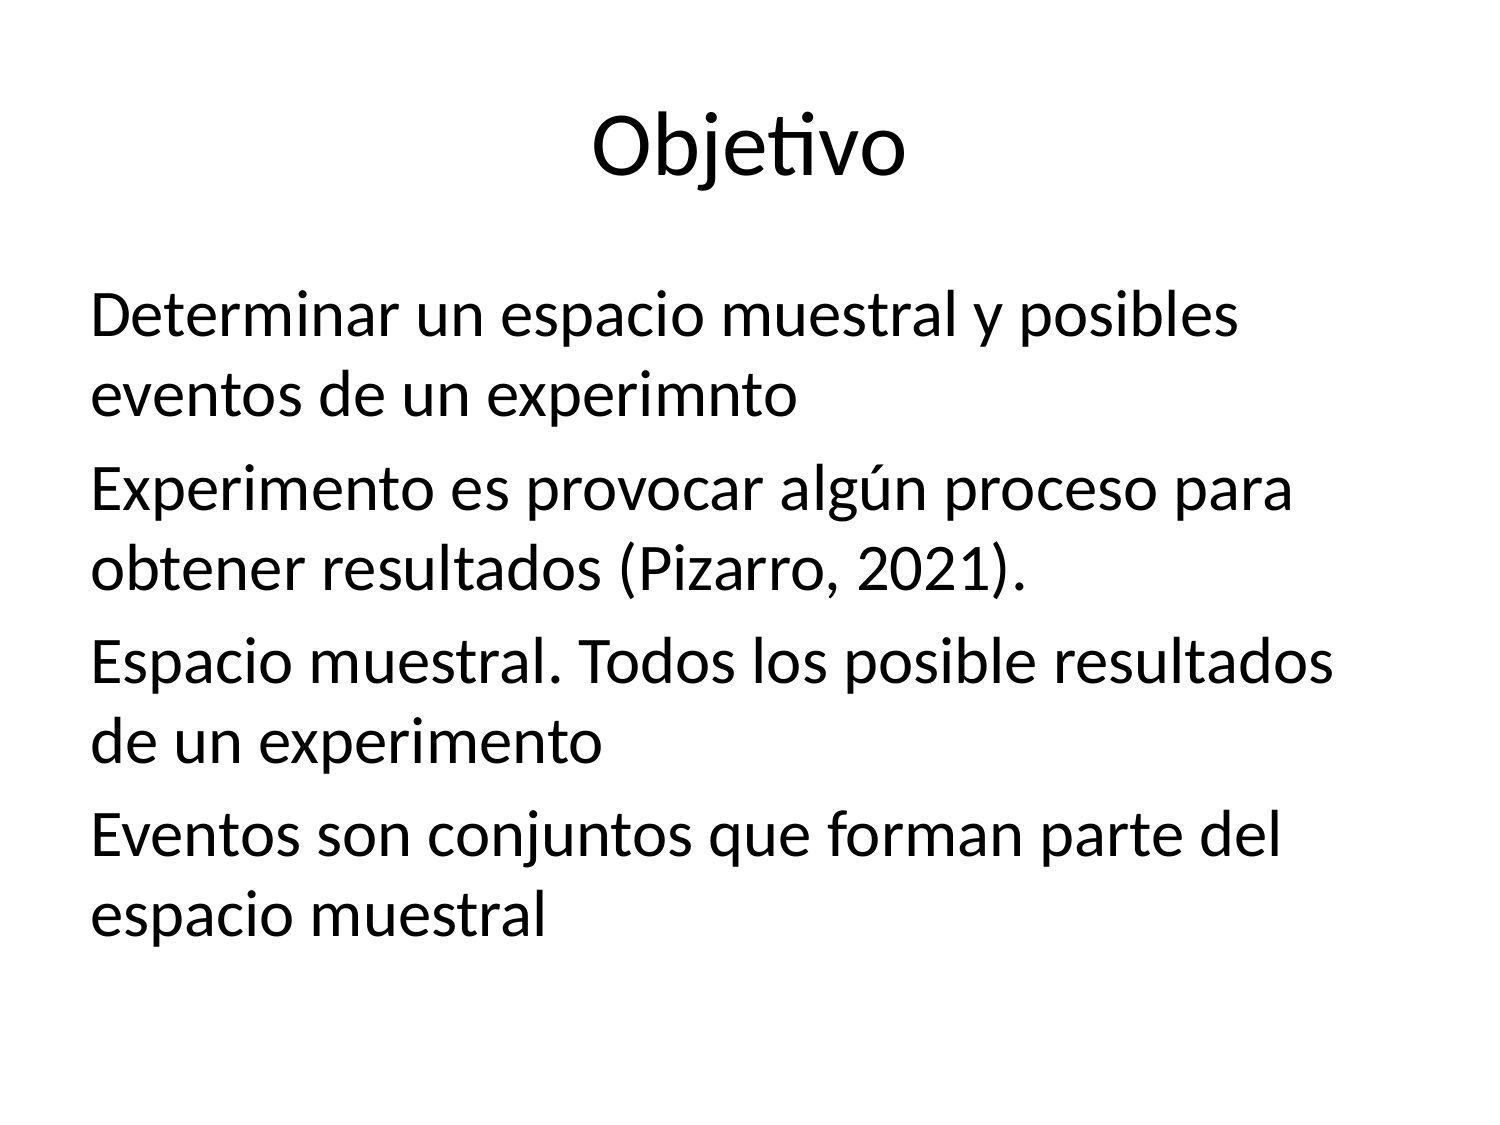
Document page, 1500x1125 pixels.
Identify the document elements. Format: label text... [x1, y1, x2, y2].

title Objetivo [75, 45, 1425, 233]
list Determinar un espacio muestral y posibles eventos de un experimnto Experimento es provocar algún proceso para obtener resultados (Pizarro, 2021). Espacio muestral. Todos los posible resultados de un experimento Eventos son conjuntos que forman parte del espacio muestral [75, 262, 1425, 1005]
